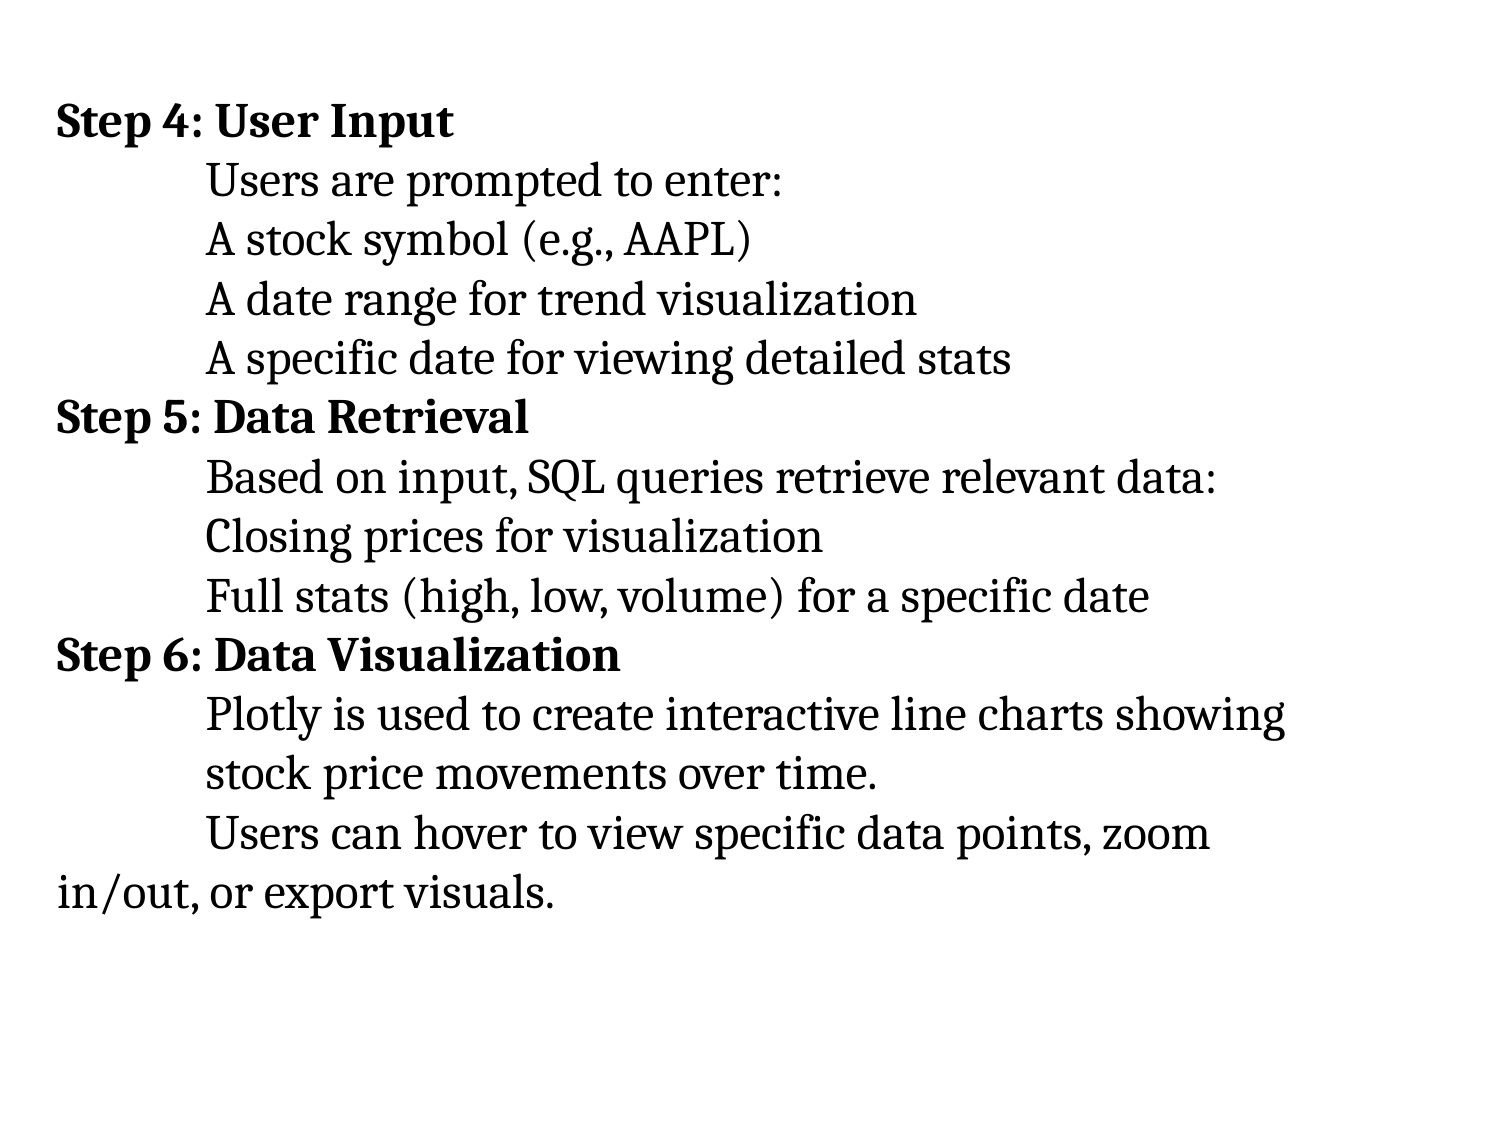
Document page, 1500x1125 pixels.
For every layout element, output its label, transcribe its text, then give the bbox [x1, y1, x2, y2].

title Step 4: User Input Users are prompted to enter: A stock symbol (e.g., AAPL) A date range for trend visualization A specific date for viewing detailed stats Step 5: Data Retrieval Based on input, SQL queries retrieve relevant data: Closing prices for visualization Full stats (high, low, volume) for a specific date Step 6: Data Visualization Plotly is used to create interactive line charts showing stock price movements over time. Users can hover to view specific data points, zoom in/out, or export visuals. [42, 70, 1393, 1055]
